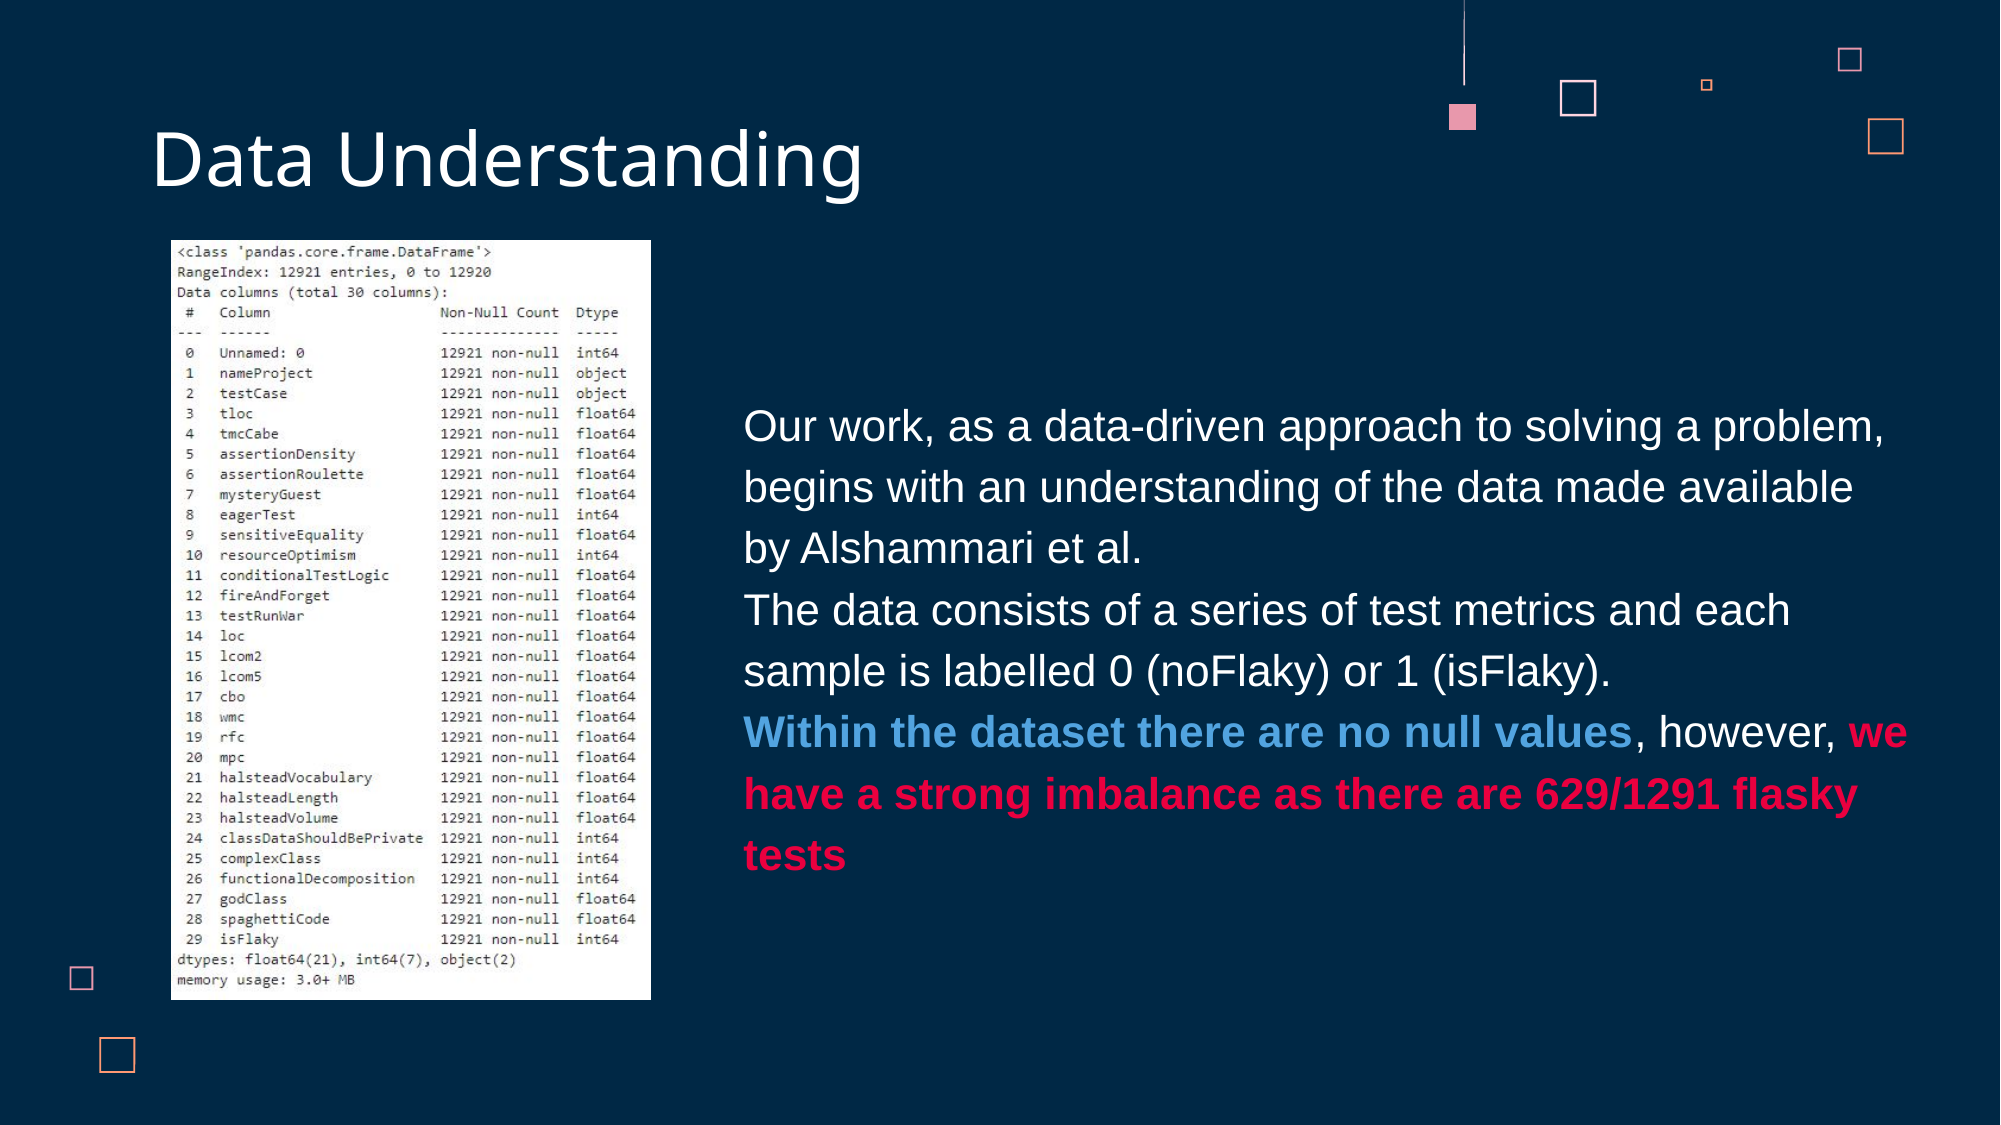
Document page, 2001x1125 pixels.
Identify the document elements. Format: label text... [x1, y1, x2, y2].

picture [170, 240, 652, 1001]
title Data Understanding [135, 90, 1170, 217]
list Our work, as a data-driven approach to solving a problem, begins with an understanding of the data made available by Alshammari et al. The data consists of a series of test metrics and each sample is labelled 0 (noFlaky) or 1 (isFlaky). Within the dataset there are no null values, however, we have a strong imbalance as there are 629/1291 flasky tests [694, 373, 1927, 834]
